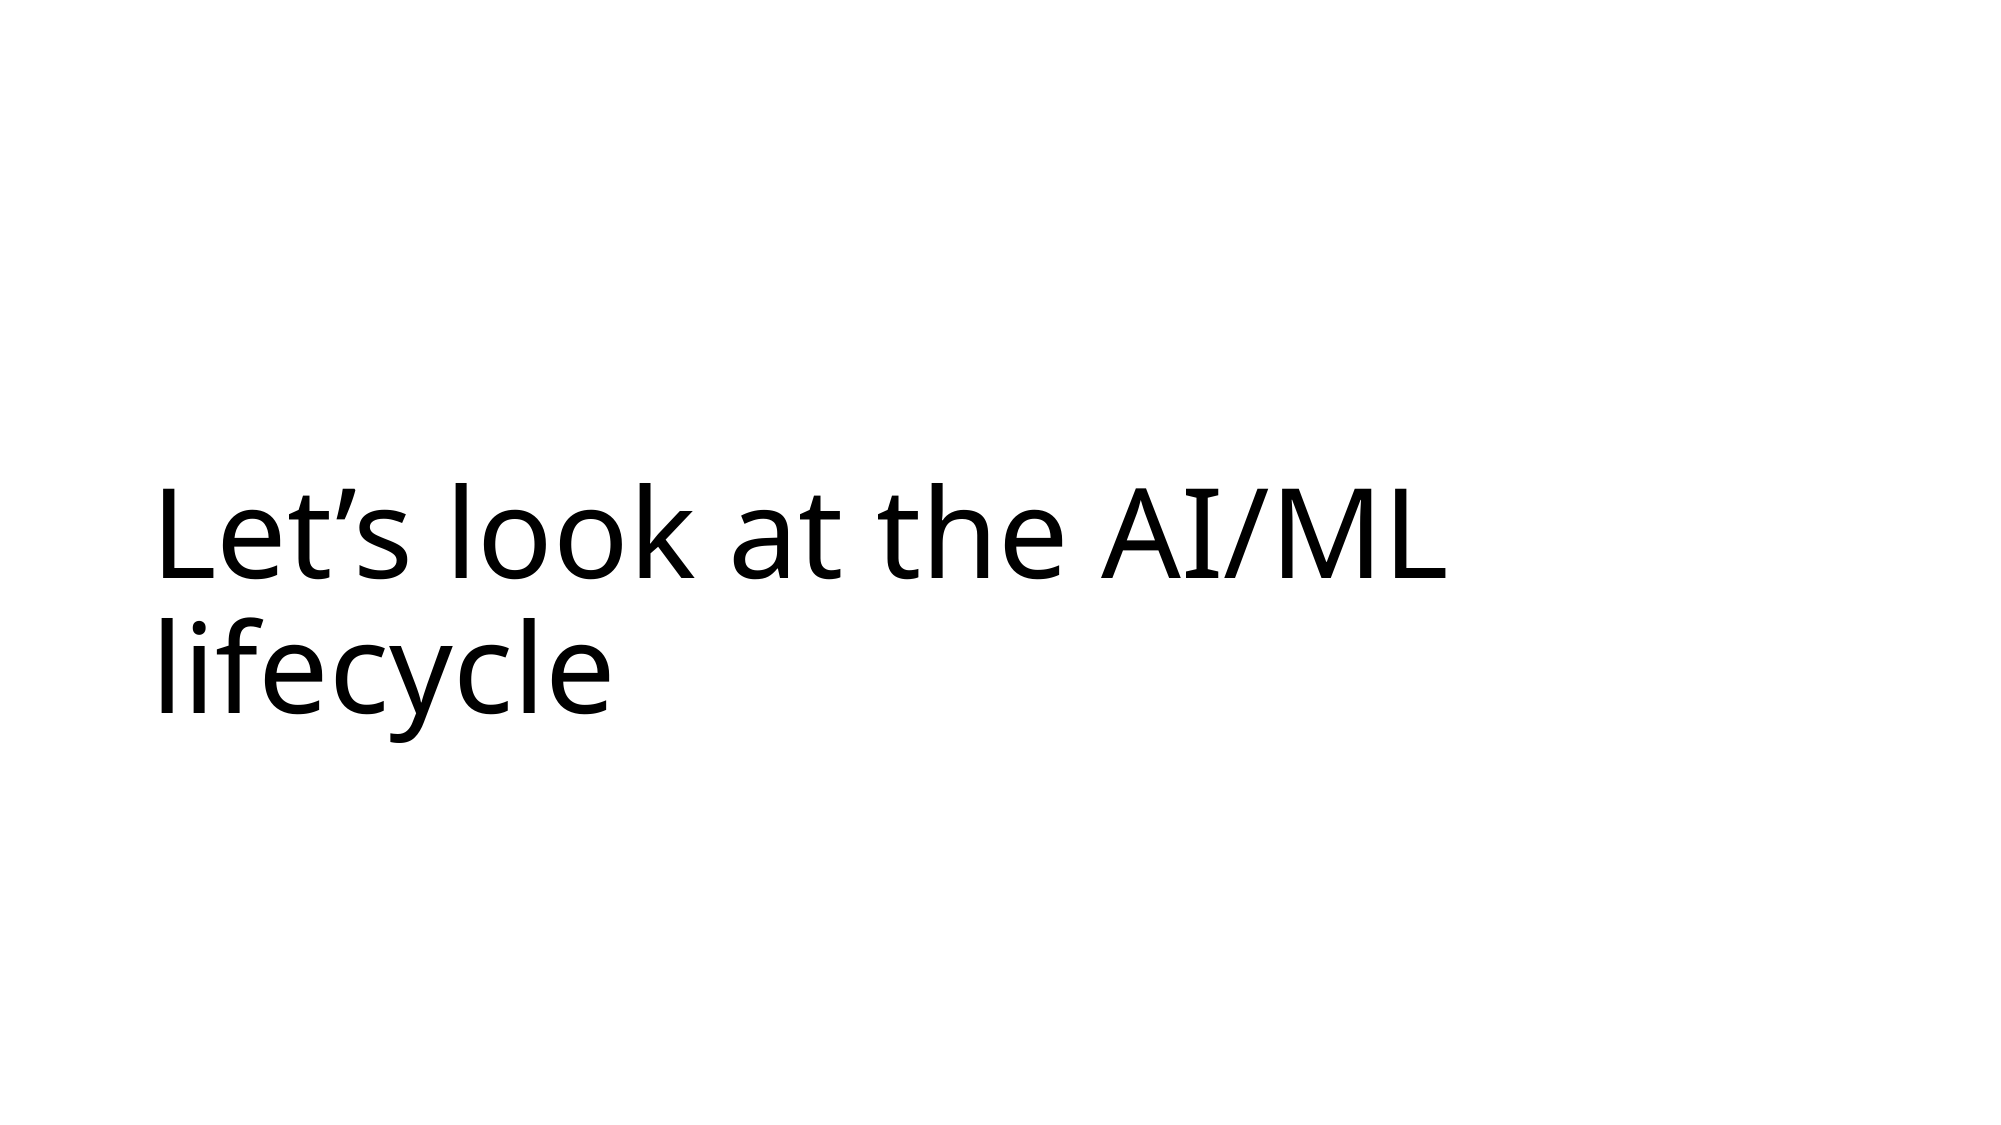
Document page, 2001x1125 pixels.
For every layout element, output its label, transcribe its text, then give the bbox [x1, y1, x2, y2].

title Let’s look at the AI/ML lifecycle [136, 280, 1862, 749]
